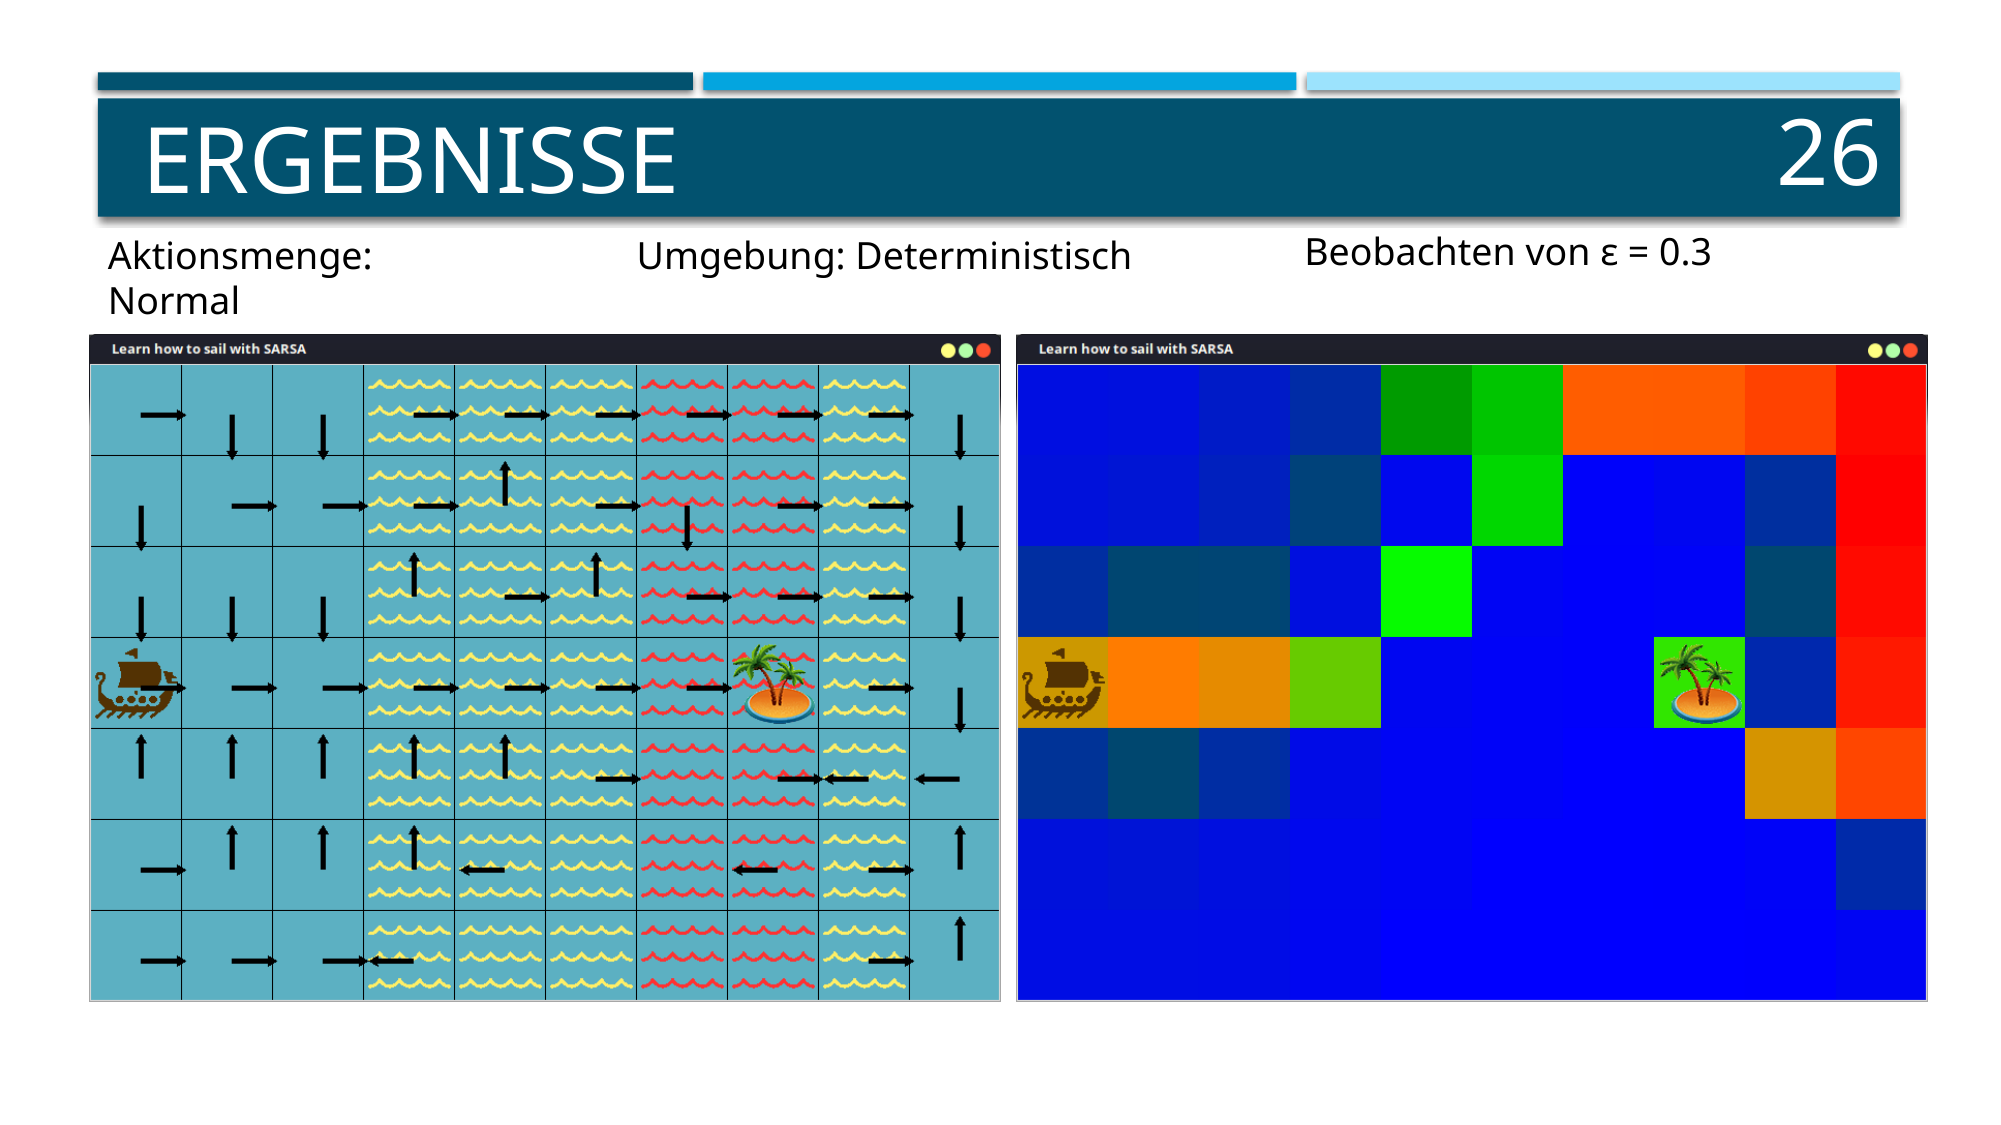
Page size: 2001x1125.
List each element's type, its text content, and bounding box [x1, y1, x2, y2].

text_box Beobachten von ε = 0.3 [1289, 221, 1852, 281]
text_box Umgebung: Deterministisch [621, 224, 1184, 285]
slide_number 26 [1684, 117, 1897, 196]
title Ergebnisse [127, 104, 1875, 209]
text_box Aktionsmenge: Normal [93, 224, 516, 330]
picture [89, 333, 1002, 1003]
picture [1015, 333, 1928, 1003]
